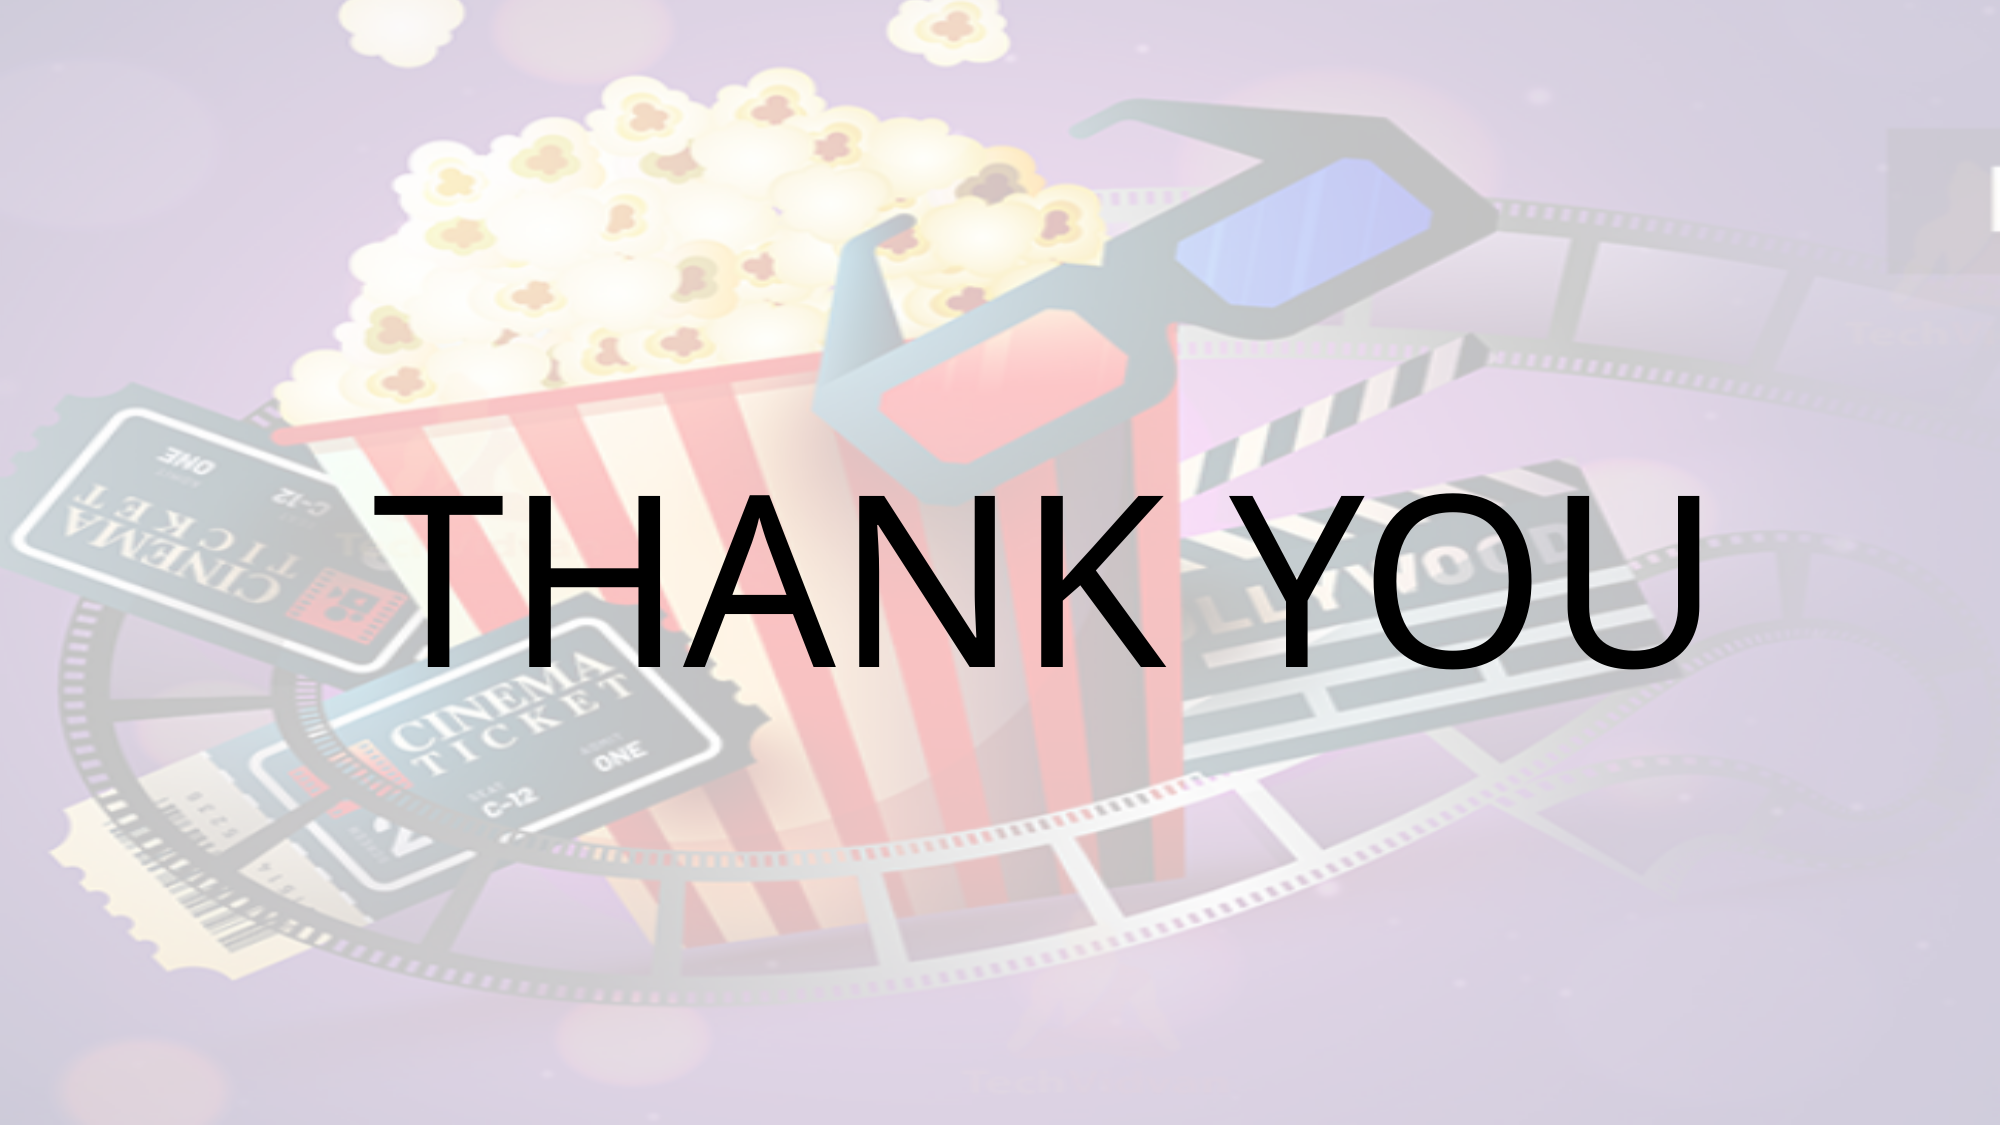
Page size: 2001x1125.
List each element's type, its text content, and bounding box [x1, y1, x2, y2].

title Thank you [338, 429, 1756, 720]
